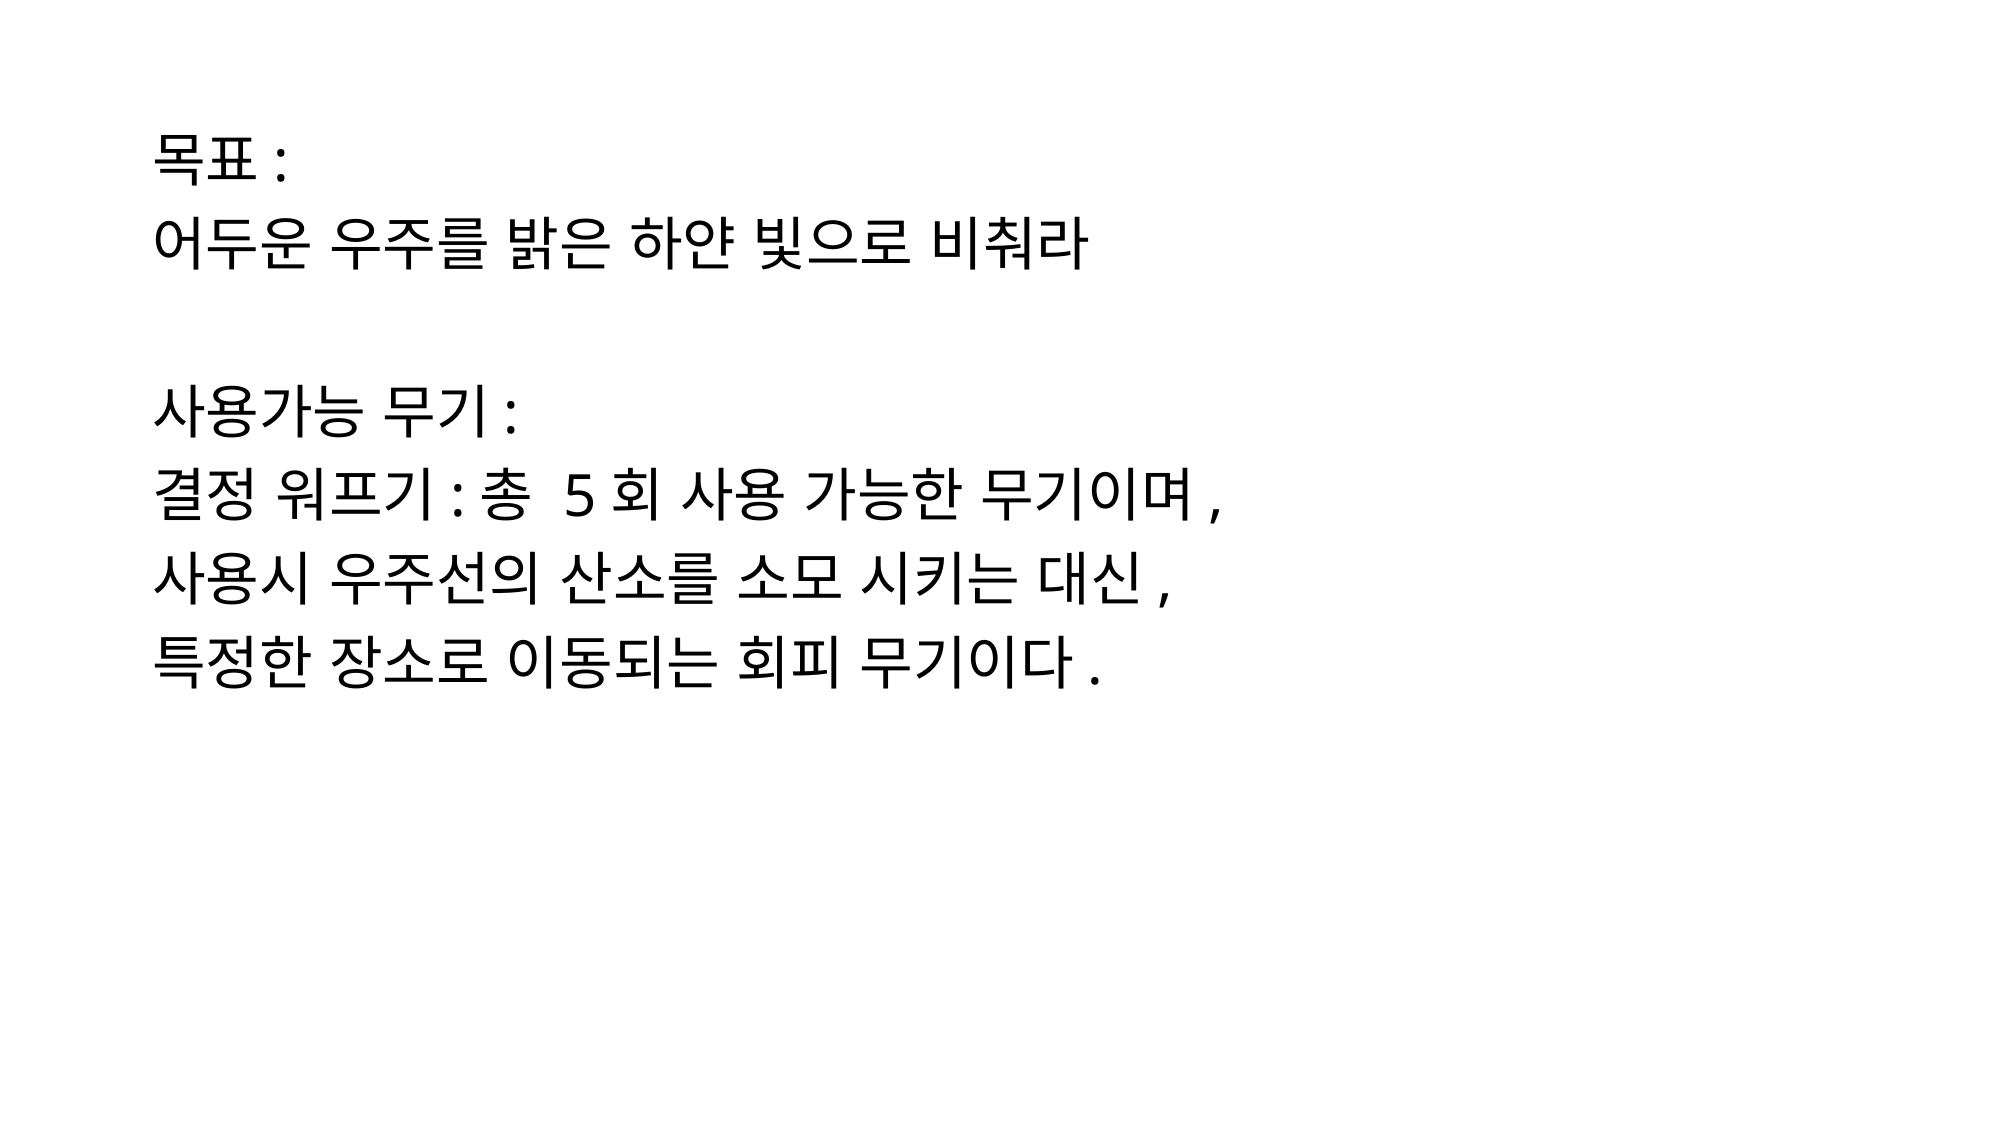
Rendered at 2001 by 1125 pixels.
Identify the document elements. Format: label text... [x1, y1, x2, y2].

list 목표: 어두운 우주를 밝은 하얀 빛으로 비춰라 사용가능 무기: 결정 워프기:총 5회 사용 가능한 무기이며, 사용시 우주선의 산소를 소모 시키는 대신, 특정한 장소로 이동되는 회피 무기이다. [137, 123, 1863, 1014]
